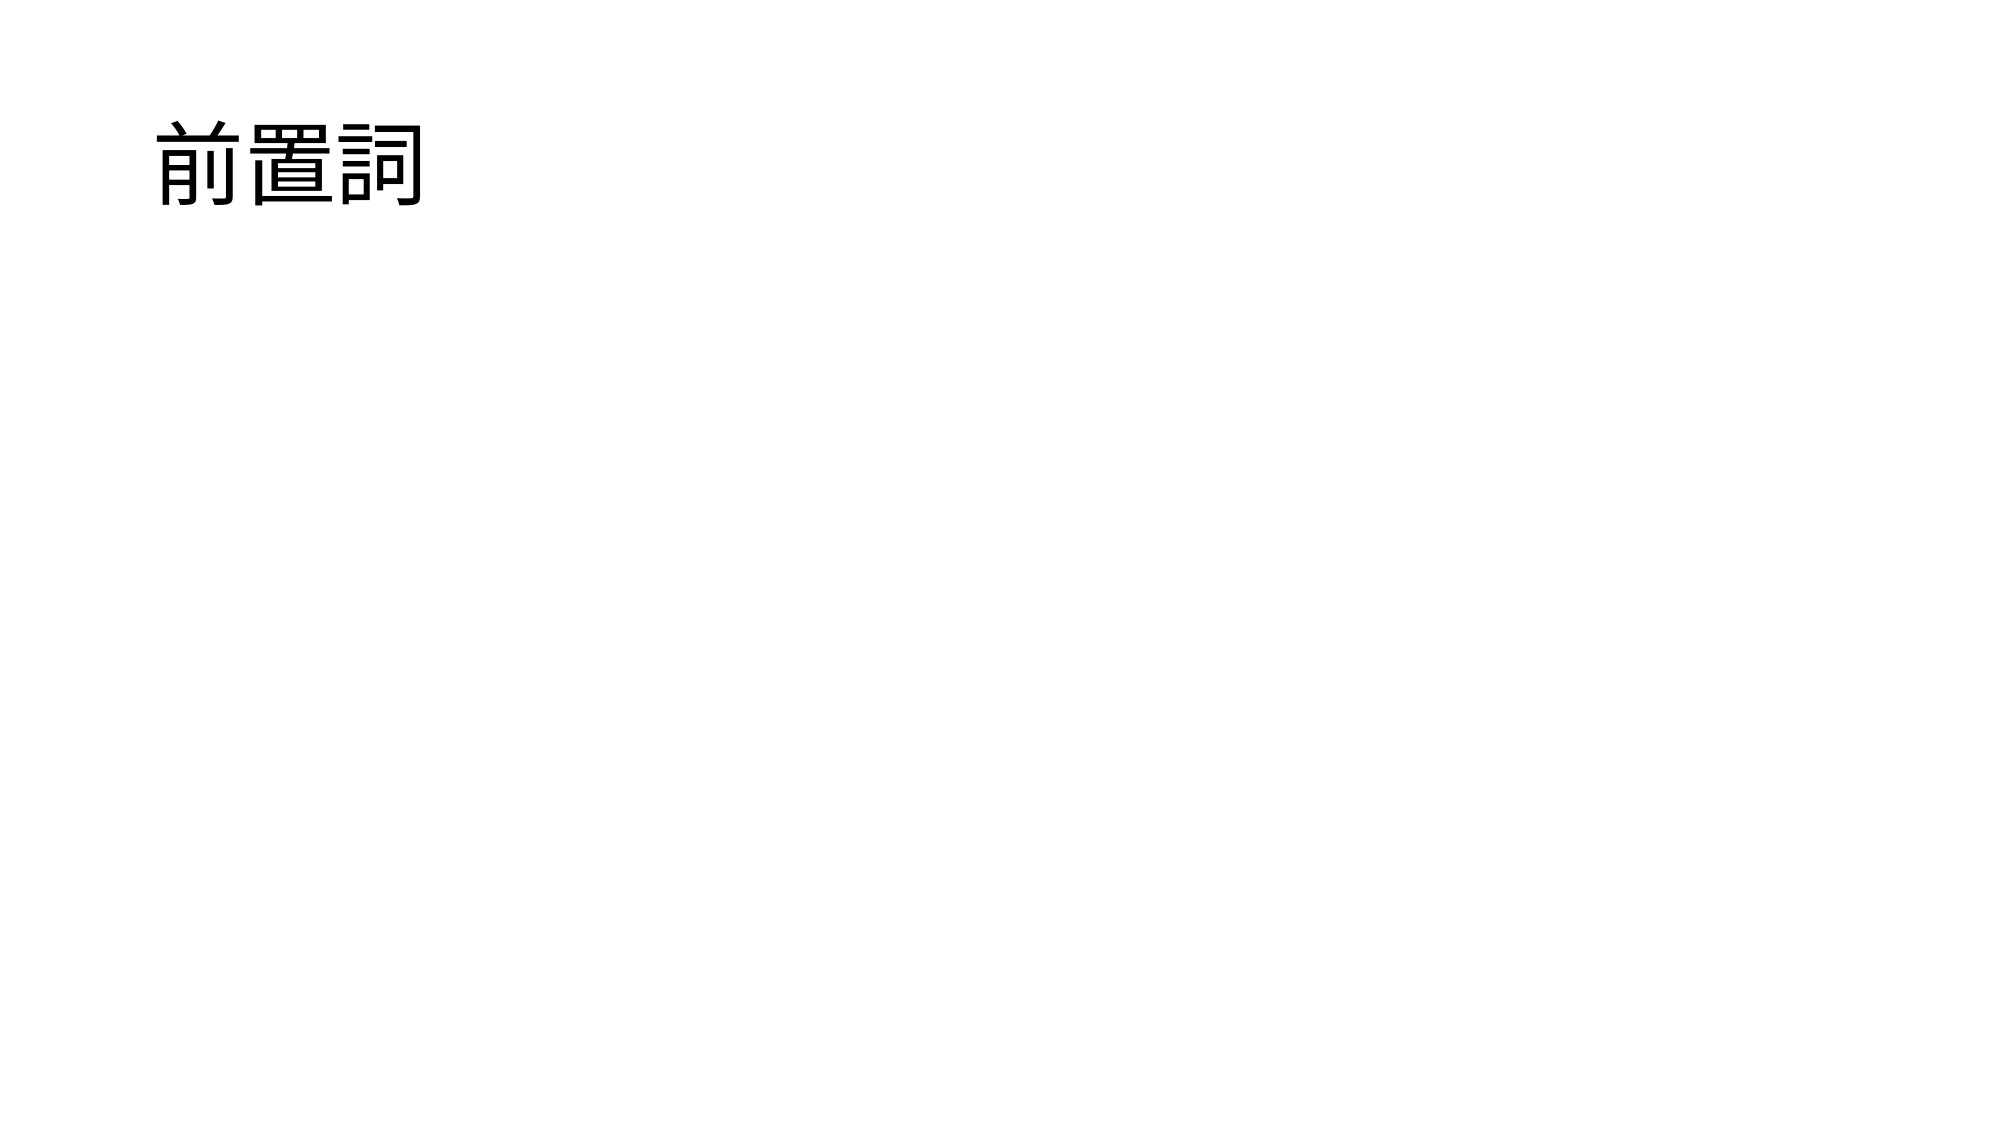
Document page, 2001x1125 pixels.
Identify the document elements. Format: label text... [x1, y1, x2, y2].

title 前置詞 [137, 59, 1863, 278]
